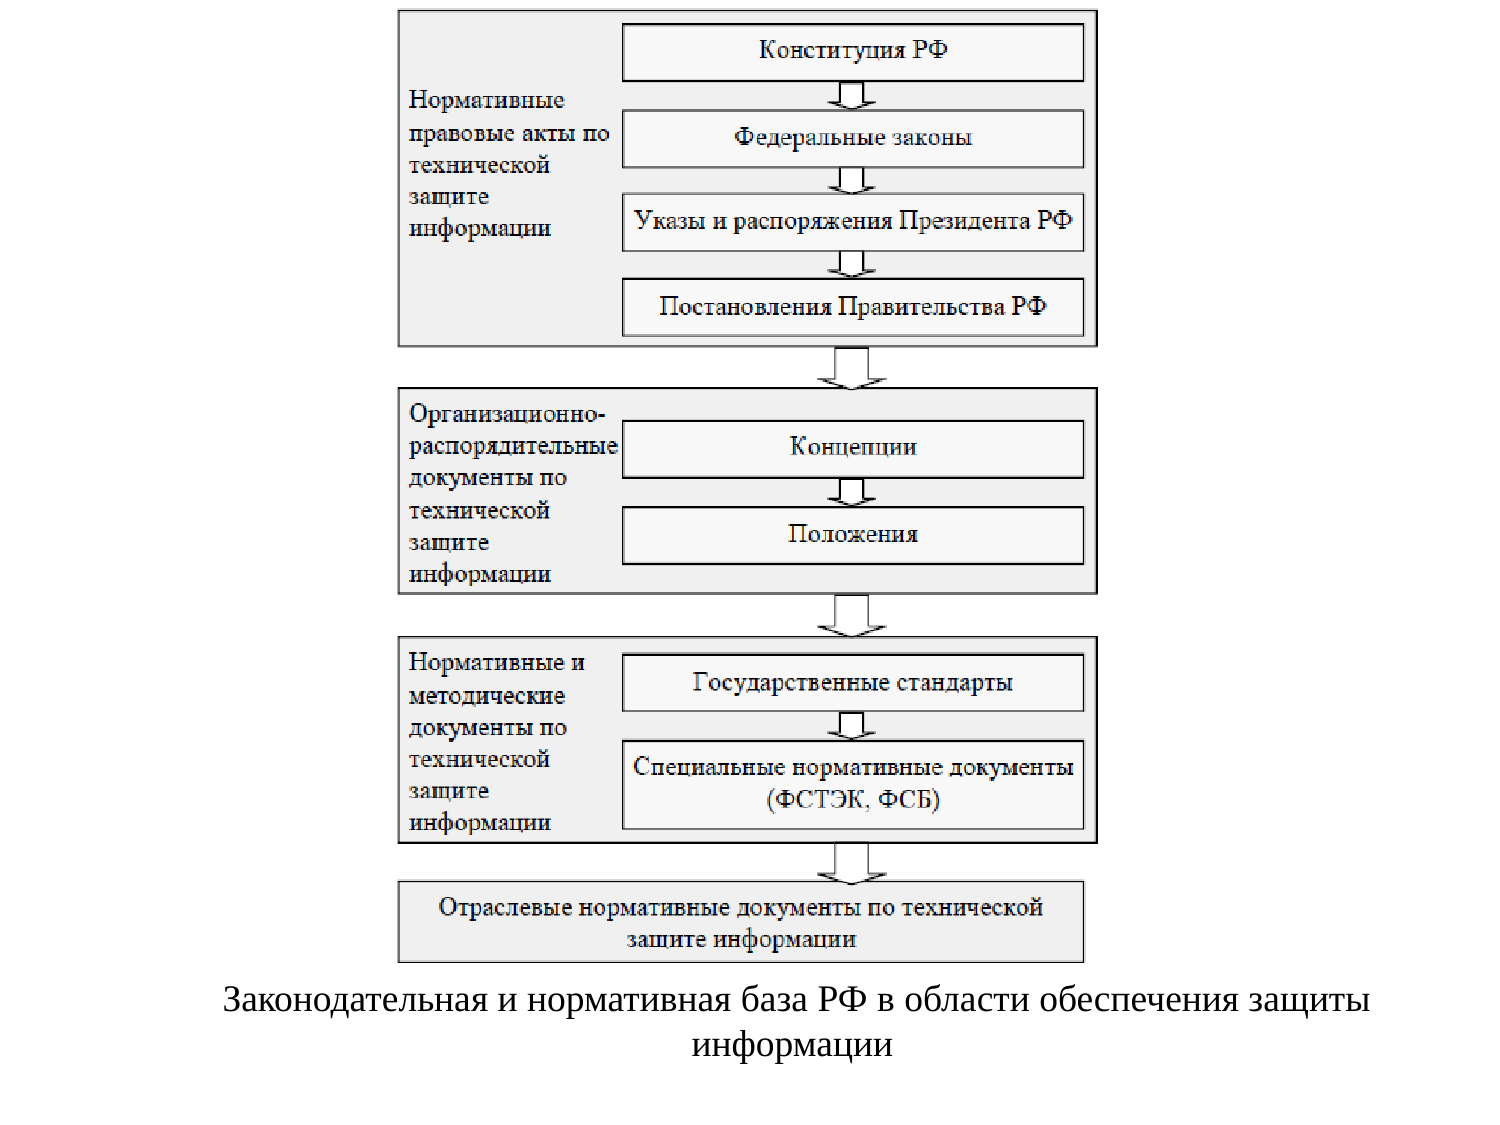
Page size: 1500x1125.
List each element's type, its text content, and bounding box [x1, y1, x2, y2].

picture [329, 0, 1170, 990]
text_box Законодательная и нормативная база РФ в области обеспечения защиты информации [155, 966, 1439, 1072]
